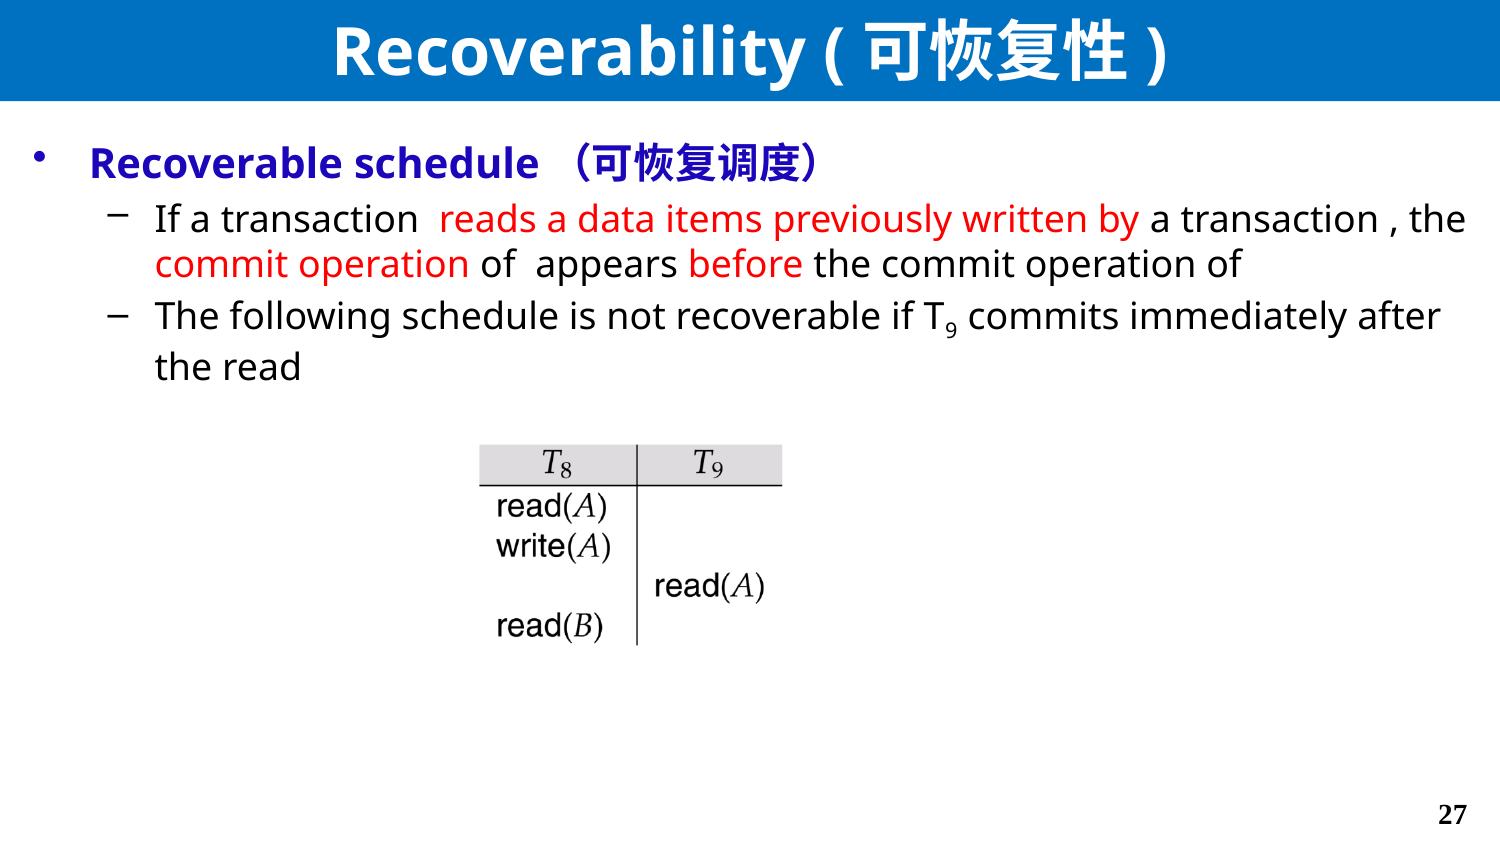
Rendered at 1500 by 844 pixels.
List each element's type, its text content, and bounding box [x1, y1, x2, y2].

picture [477, 441, 785, 650]
title Recoverability (可恢复性) [0, 0, 1500, 102]
